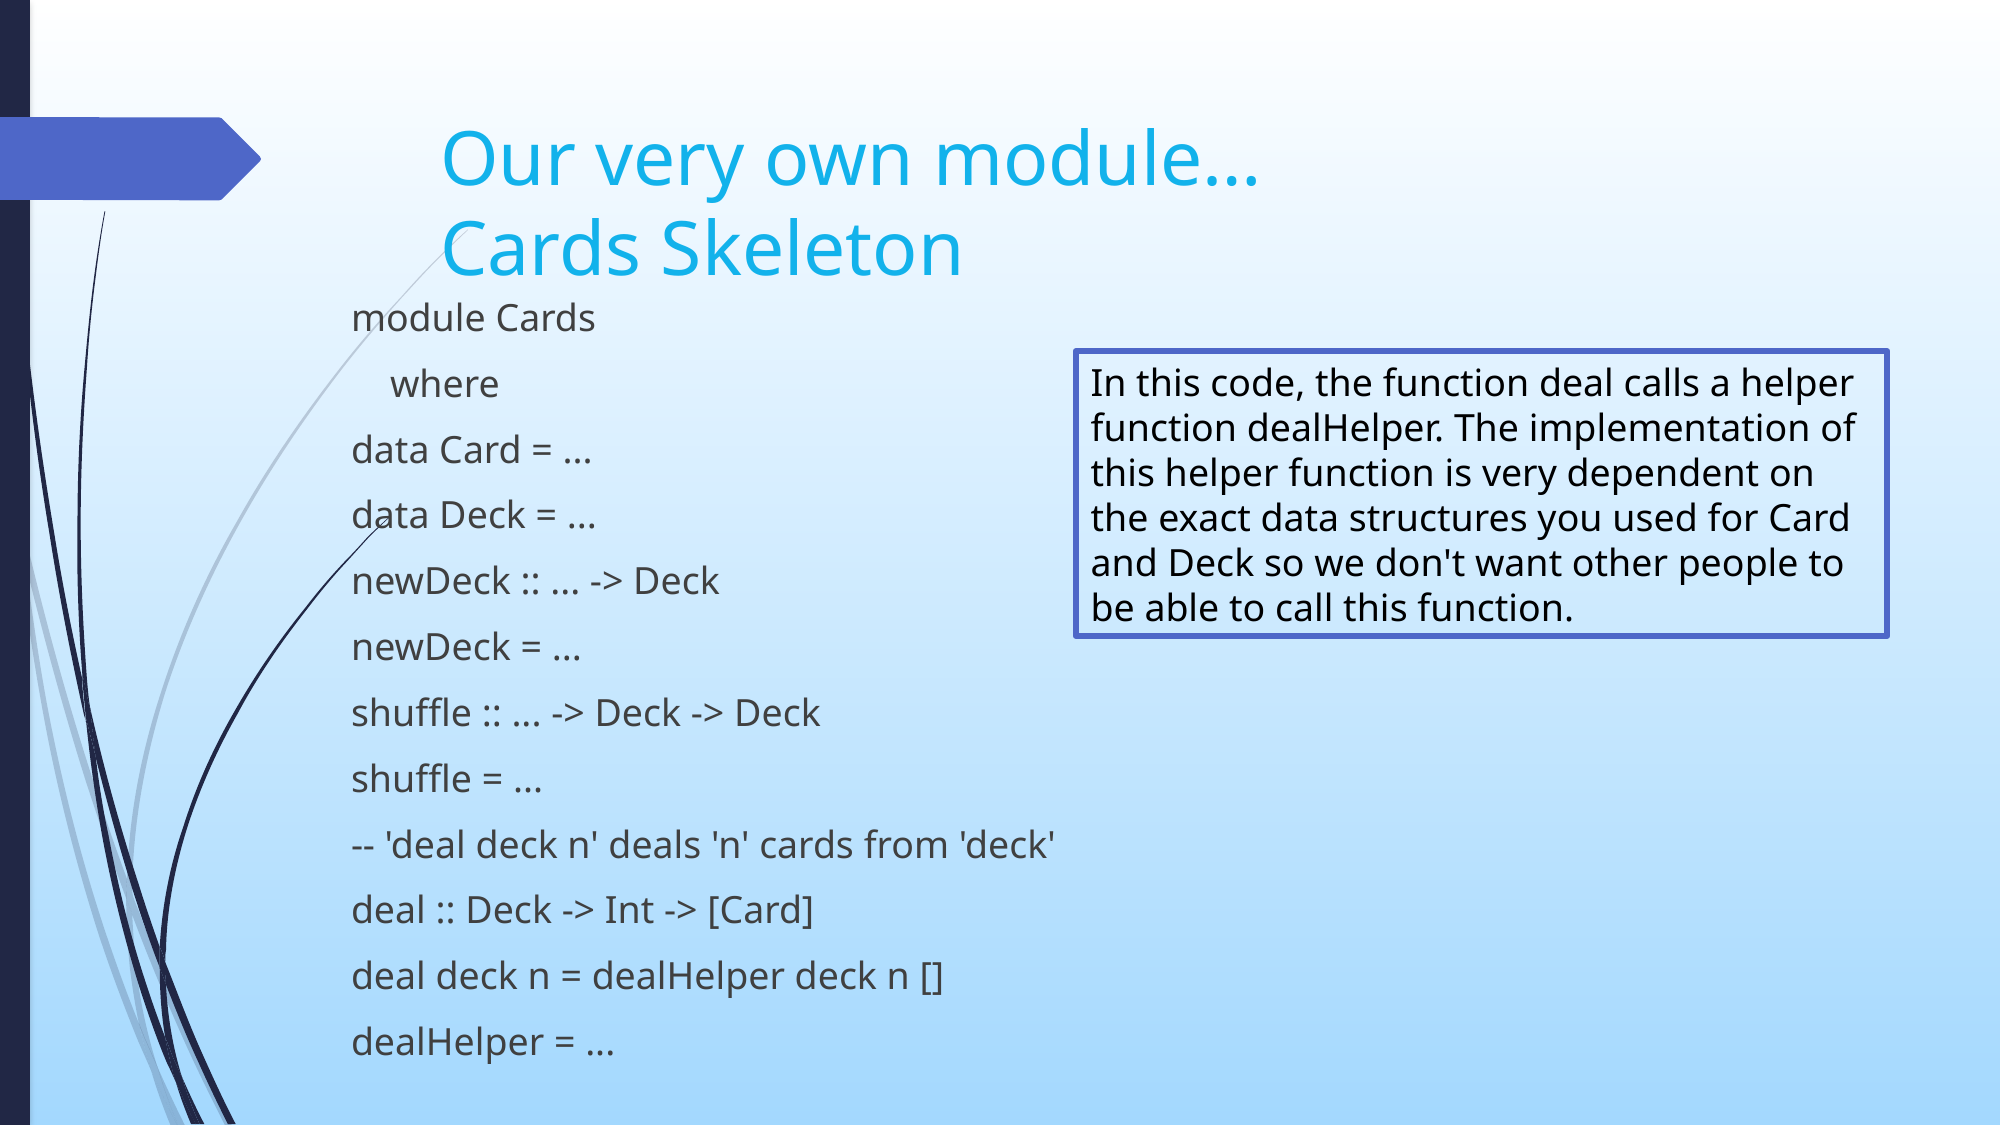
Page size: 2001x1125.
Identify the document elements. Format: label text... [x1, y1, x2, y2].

list module Cards where data Card = ... data Deck = ... newDeck :: ... -> Deck newDeck = ... shuffle :: ... -> Deck -> Deck shuffle = ... -- 'deal deck n' deals 'n' cards from 'deck' deal :: Deck -> Int -> [Card] deal deck n = dealHelper deck n [] dealHelper = ... [336, 286, 1799, 1098]
text_box In this code, the function deal calls a helper function dealHelper. The implementation of this helper function is very dependent on the exact data structures you used for Card and Deck so we don't want other people to be able to call this function. [1075, 351, 1888, 636]
title Our very own module… Cards Skeleton [425, 102, 1888, 313]
